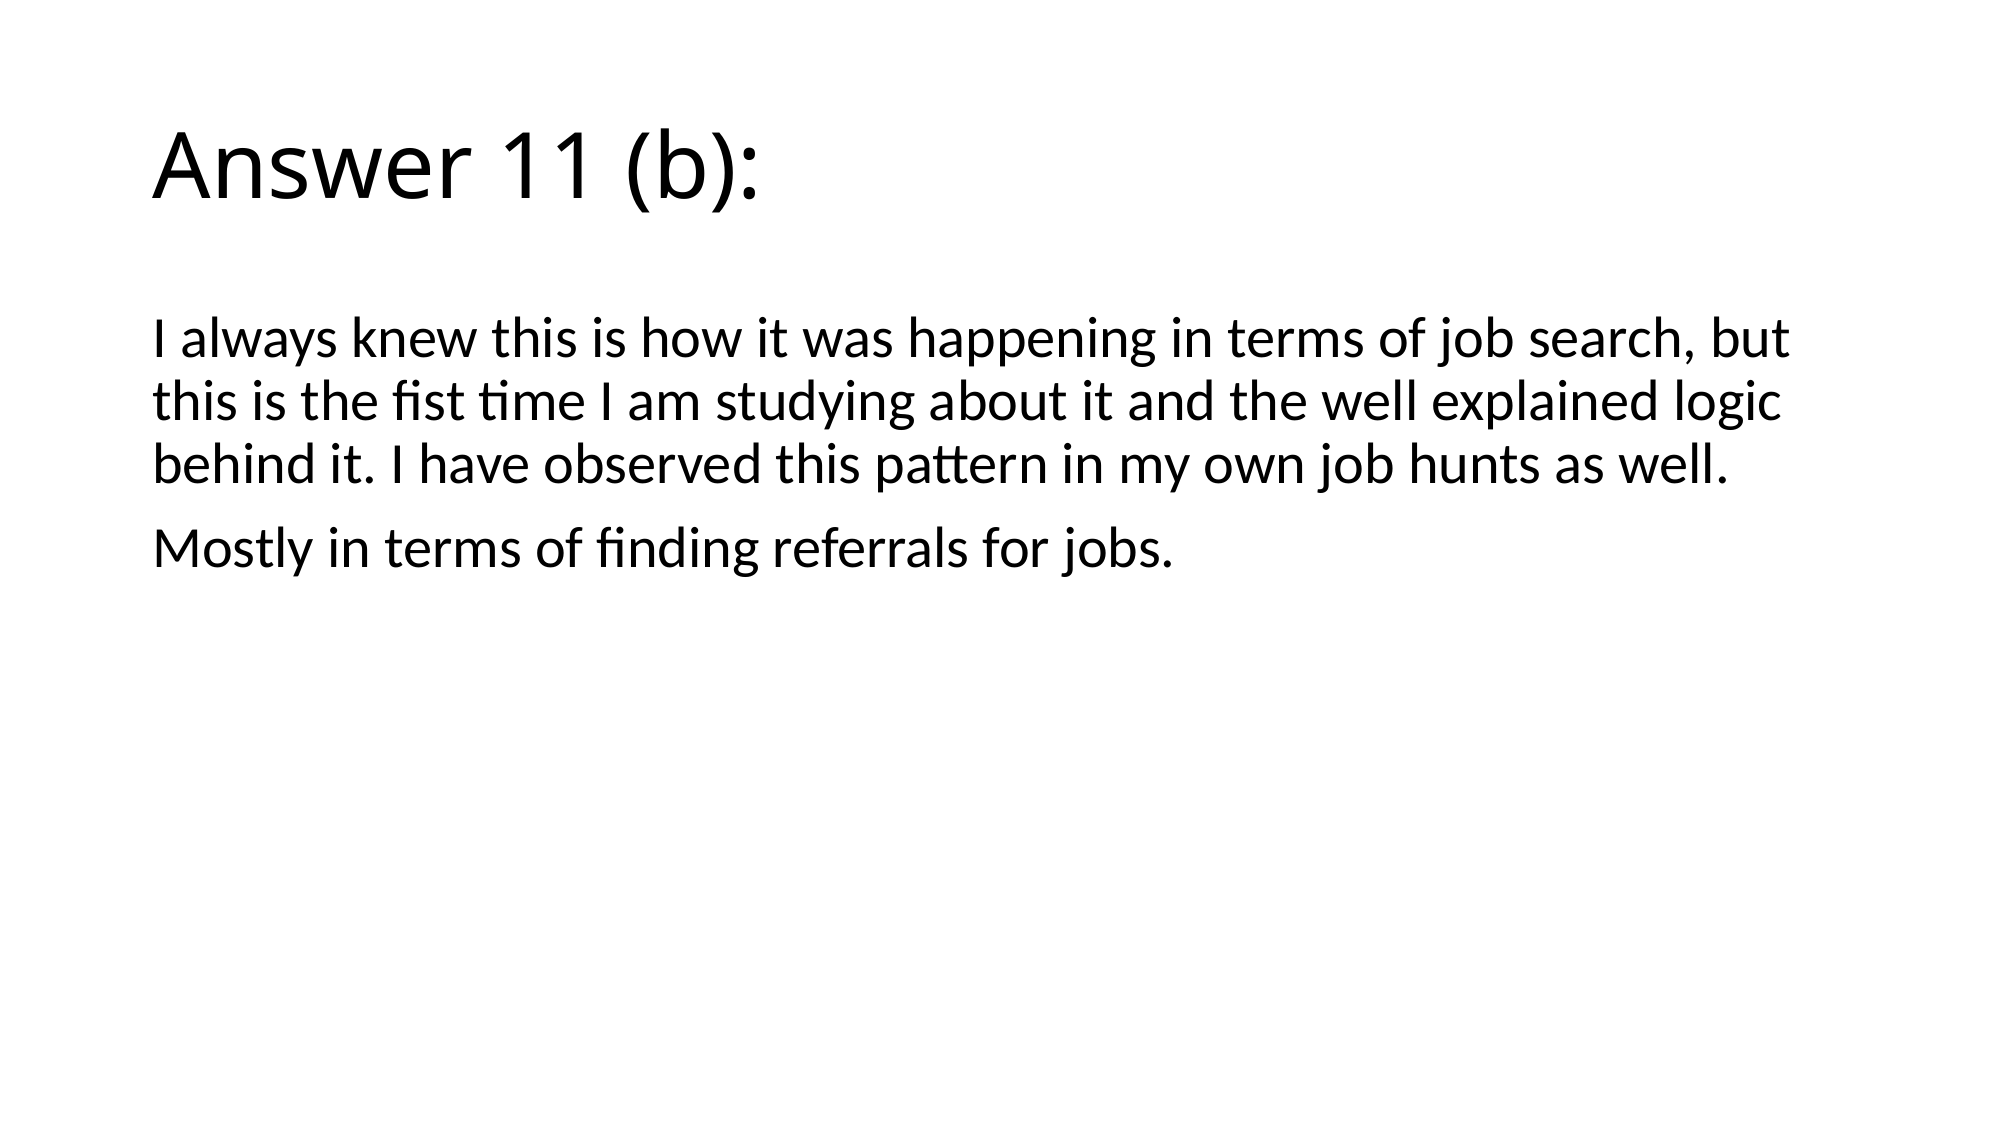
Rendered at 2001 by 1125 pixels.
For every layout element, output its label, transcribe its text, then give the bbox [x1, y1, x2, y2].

title Answer 11 (b): [137, 59, 1863, 278]
list I always knew this is how it was happening in terms of job search, but this is the fist time I am studying about it and the well explained logic behind it. I have observed this pattern in my own job hunts as well. Mostly in terms of finding referrals for jobs. [137, 299, 1863, 1014]
